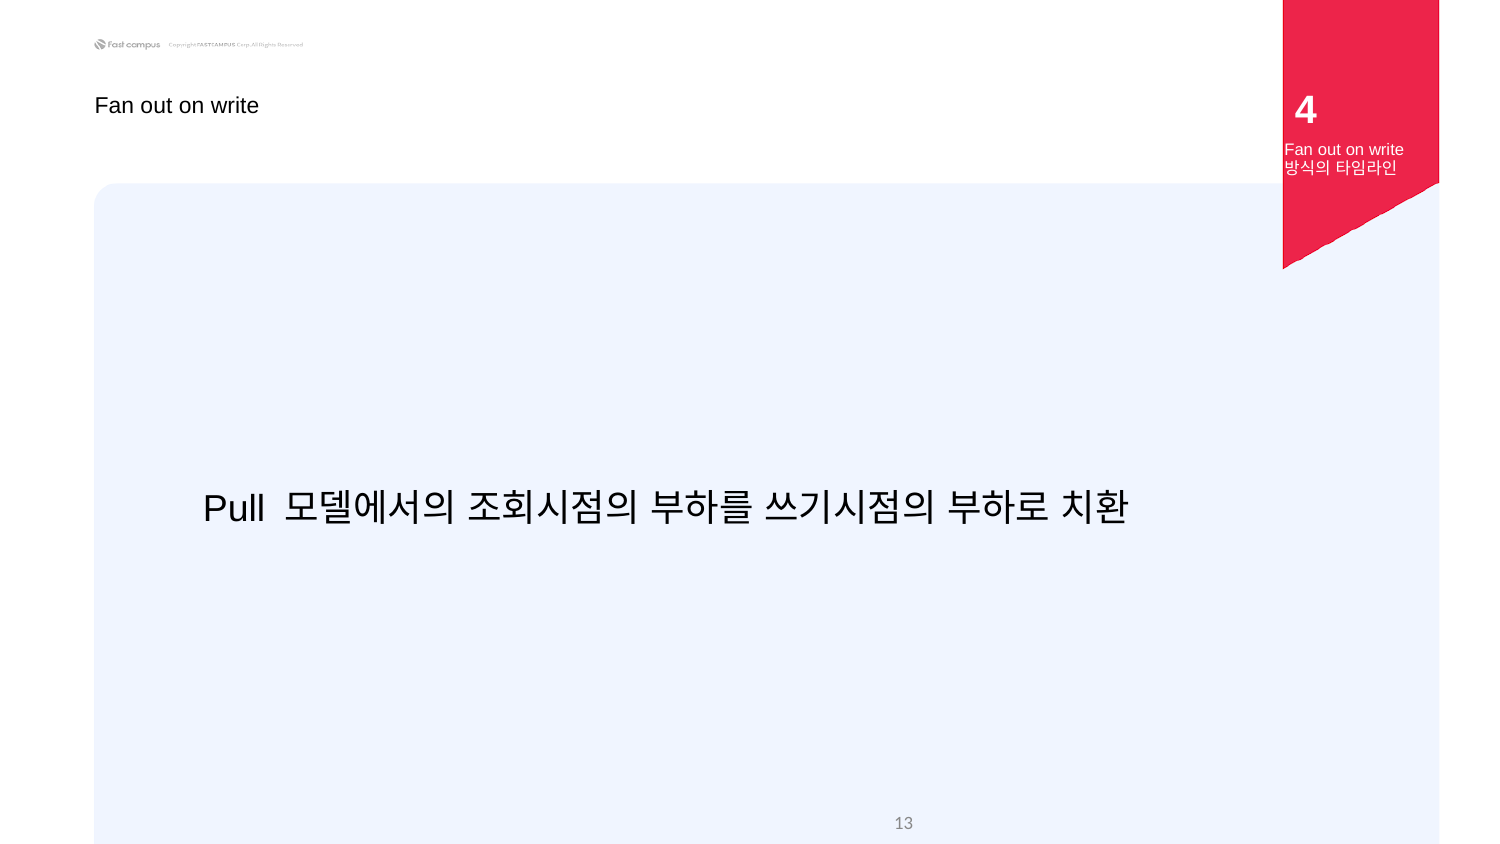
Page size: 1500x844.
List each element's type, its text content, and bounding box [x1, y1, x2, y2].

slide_number ‹#› [581, 799, 919, 844]
text_box Fan out on write 방식의 타임라인 [1281, 135, 1438, 184]
text_box 4 [1281, 86, 1438, 135]
text_box Pull 모델에서의 조회시점의 부하를 쓰기시점의 부하로 치환 [187, 446, 1355, 544]
picture [0, 0, 1500, 844]
text_box Fan out on write [93, 89, 368, 120]
